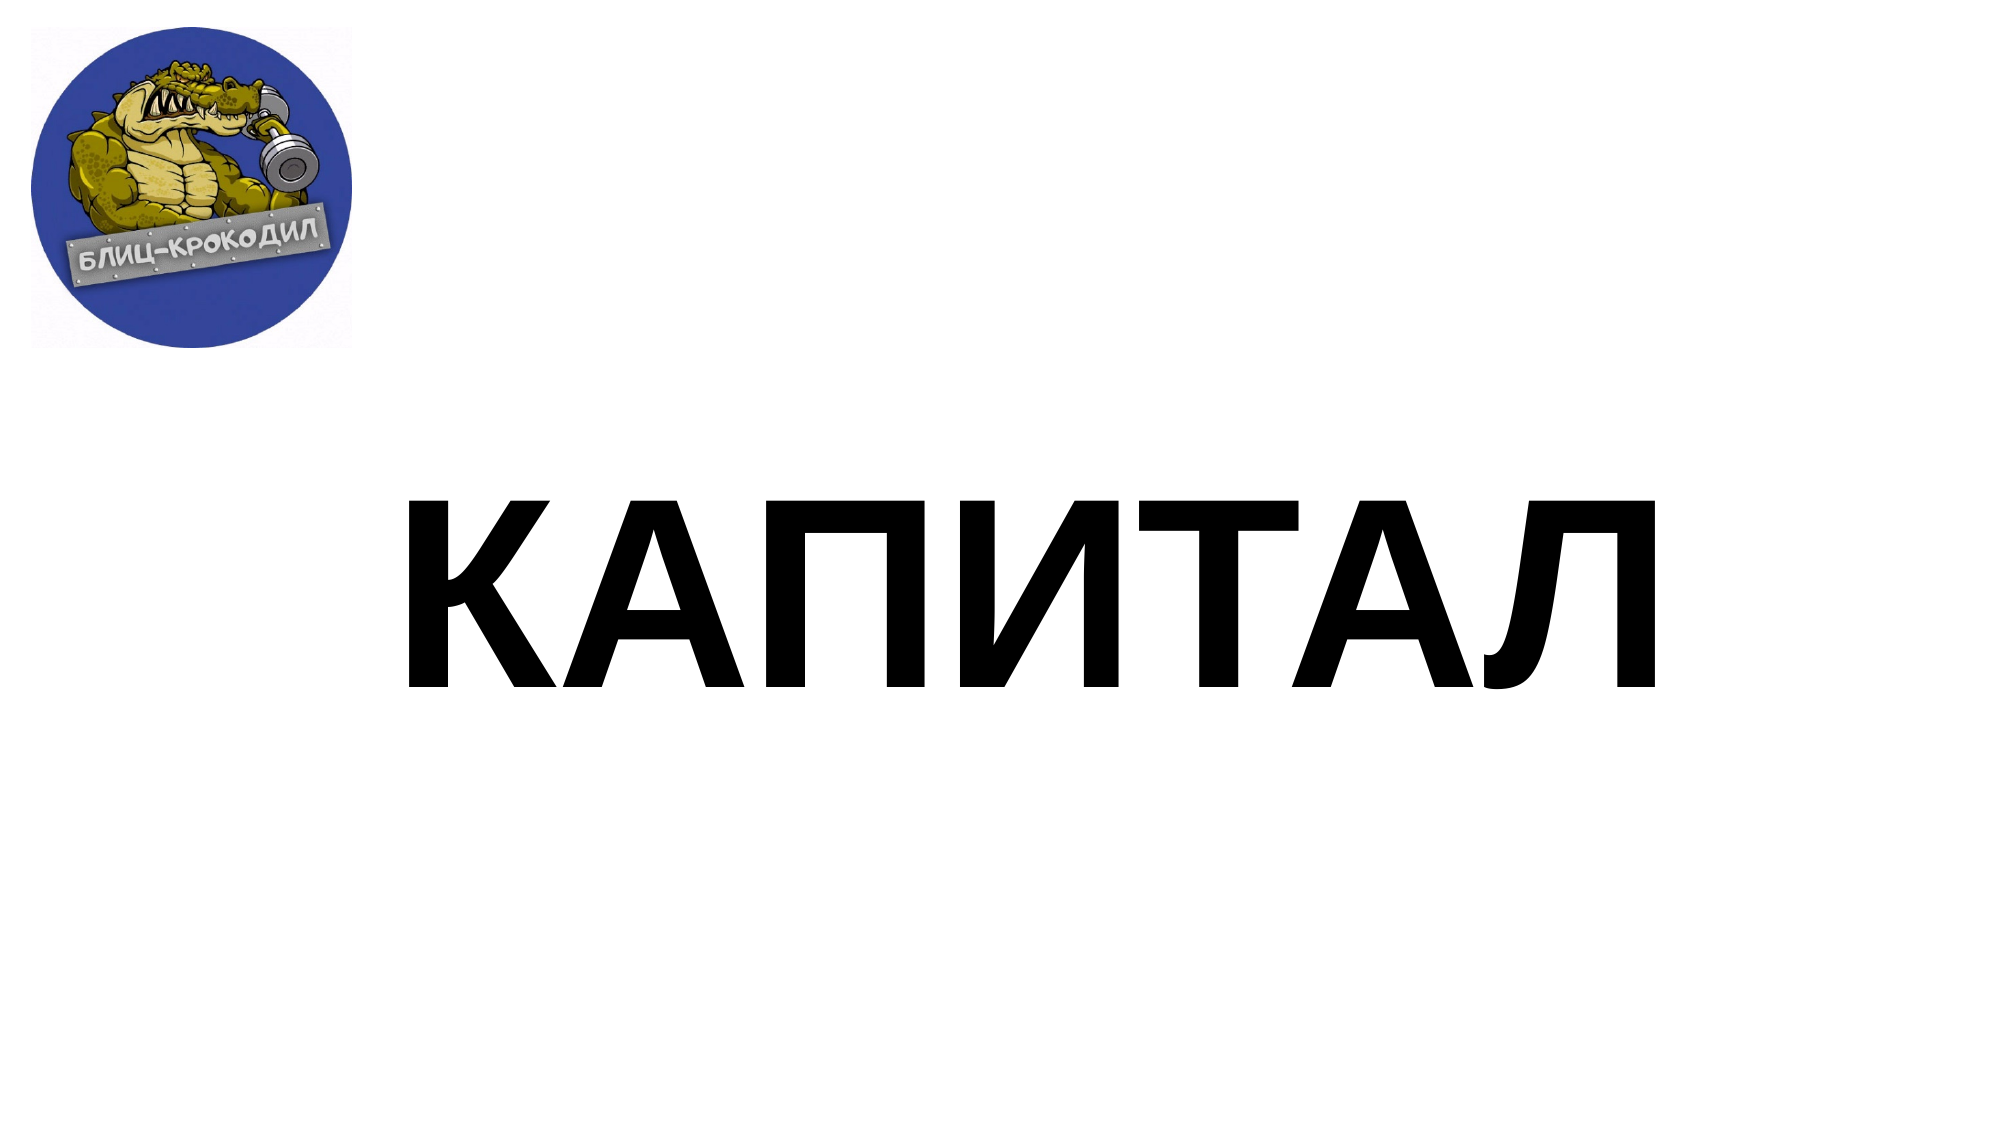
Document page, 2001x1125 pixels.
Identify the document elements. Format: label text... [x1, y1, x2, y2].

picture [31, 27, 352, 348]
title КАПИТАЛ [282, 361, 1783, 754]
